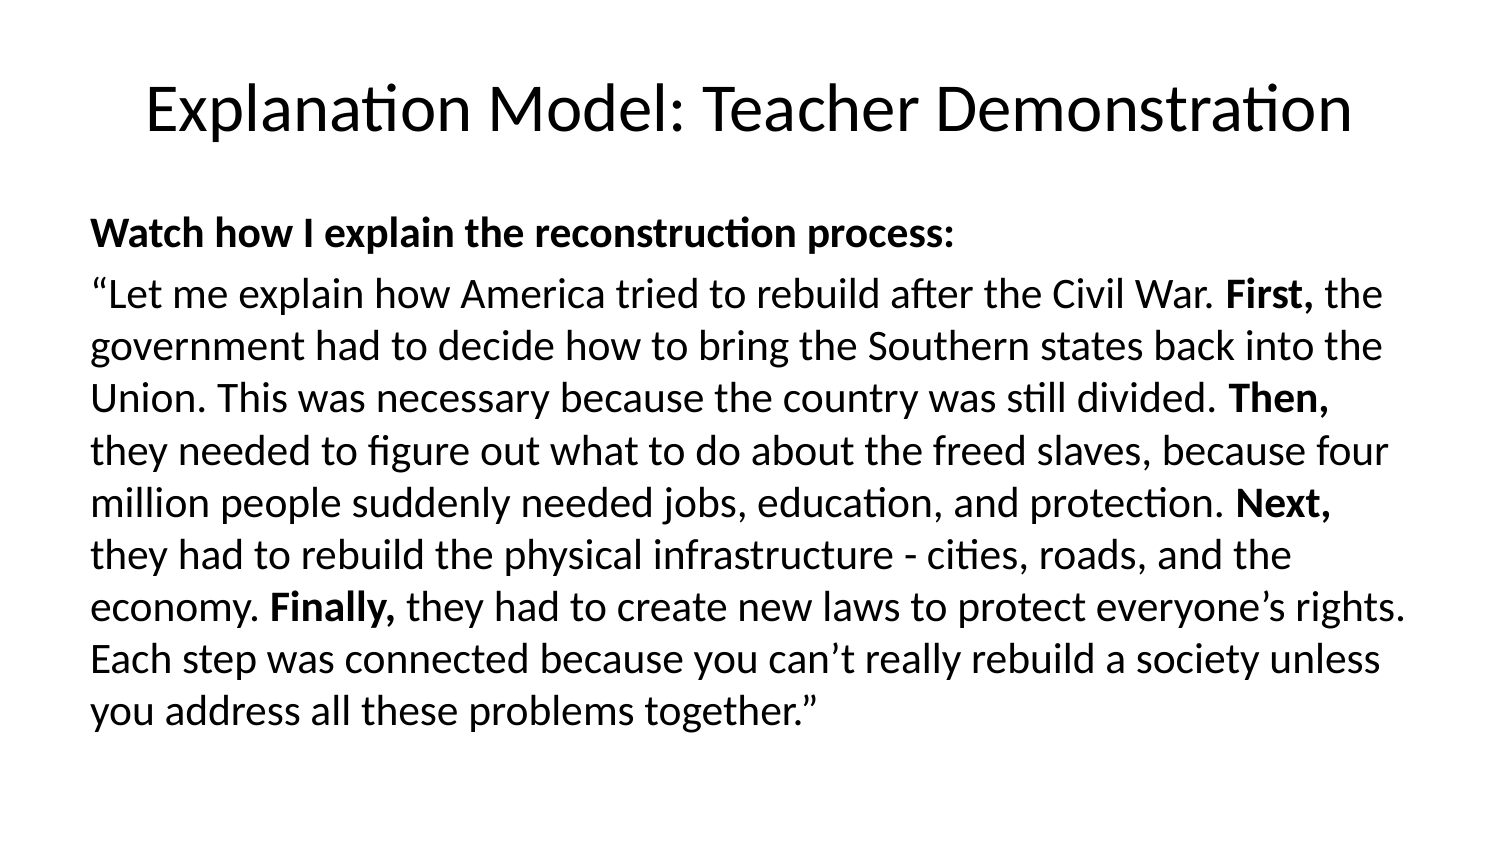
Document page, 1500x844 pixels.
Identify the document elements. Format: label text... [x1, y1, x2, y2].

list Watch how I explain the reconstruction process: “Let me explain how America tried to rebuild after the Civil War. First, the government had to decide how to bring the Southern states back into the Union. This was necessary because the country was still divided. Then, they needed to figure out what to do about the freed slaves, because four million people suddenly needed jobs, education, and protection. Next, they had to rebuild the physical infrastructure - cities, roads, and the economy. Finally, they had to create new laws to protect everyone’s rights. Each step was connected because you can’t really rebuild a society unless you address all these problems together.” [75, 196, 1425, 754]
title Explanation Model: Teacher Demonstration [75, 33, 1425, 175]
